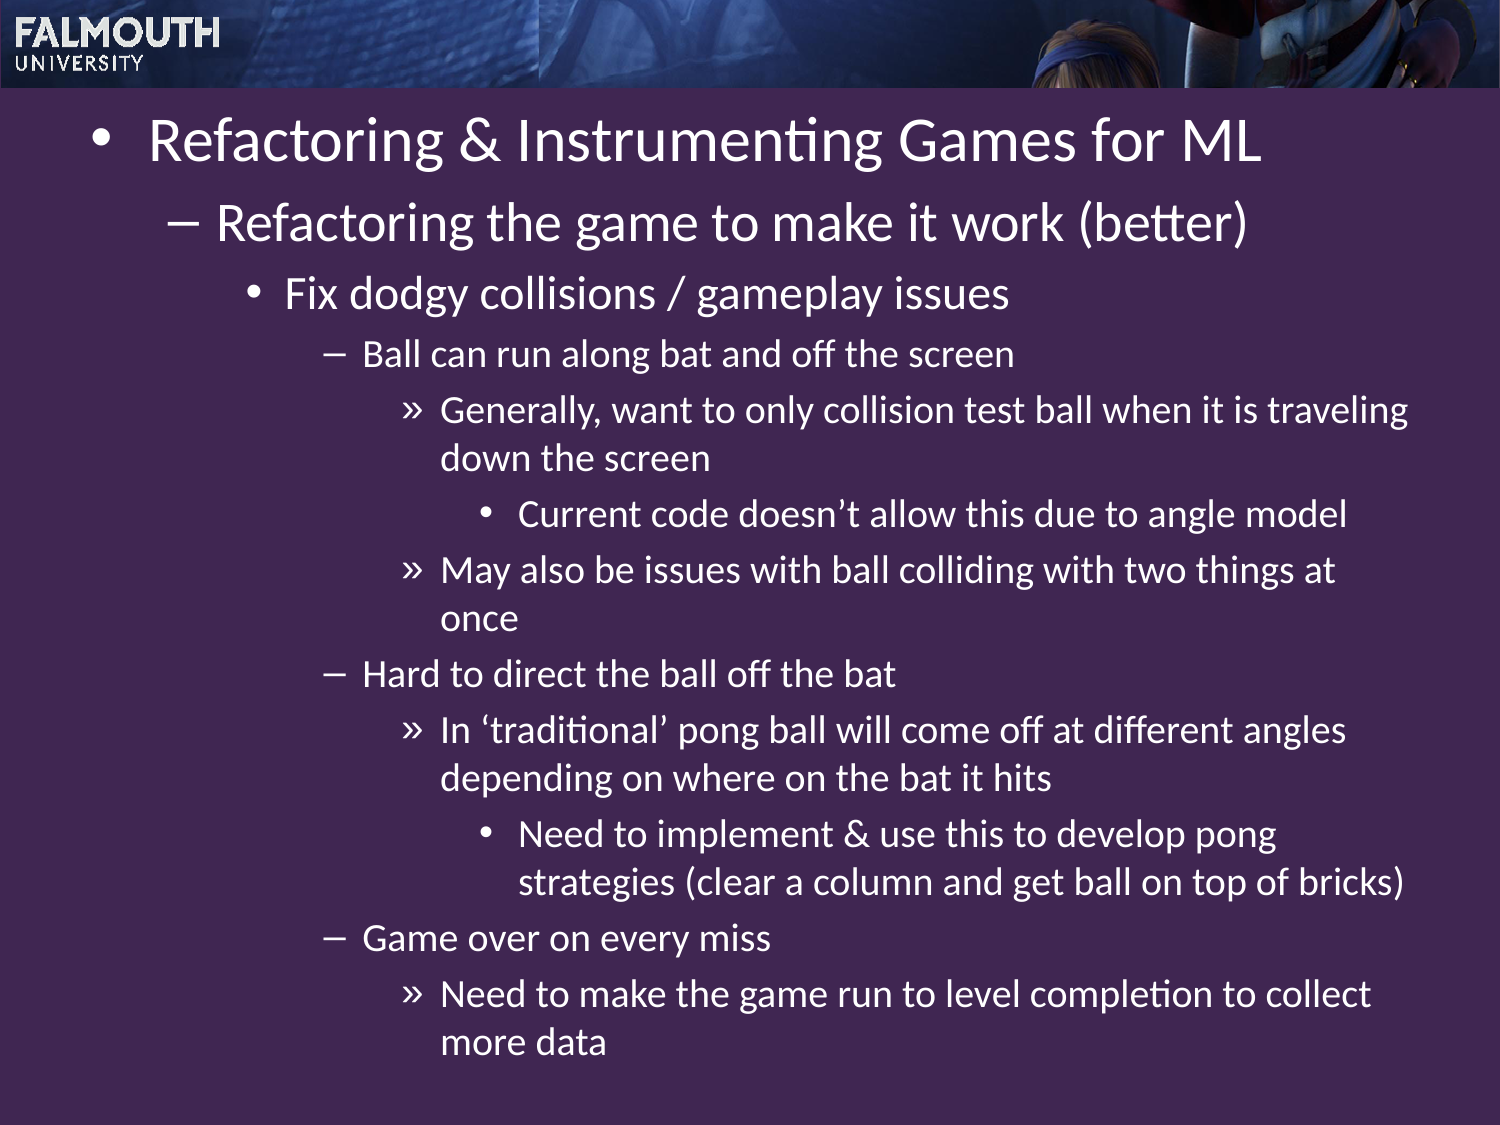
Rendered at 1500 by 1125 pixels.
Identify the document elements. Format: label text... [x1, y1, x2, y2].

picture [0, 0, 1500, 90]
list Refactoring & Instrumenting Games for ML Refactoring the game to make it work (better) Fix dodgy collisions / gameplay issues Ball can run along bat and off the screen Generally, want to only collision test ball when it is traveling down the screen Current code doesn’t allow this due to angle model May also be issues with ball colliding with two things at once Hard to direct the ball off the bat In ‘traditional’ pong ball will come off at different angles depending on where on the bat it hits Need to implement & use this to develop pong strategies (clear a column and get ball on top of bricks) Game over on every miss Need to make the game run to level completion to collect more data [75, 90, 1425, 1083]
